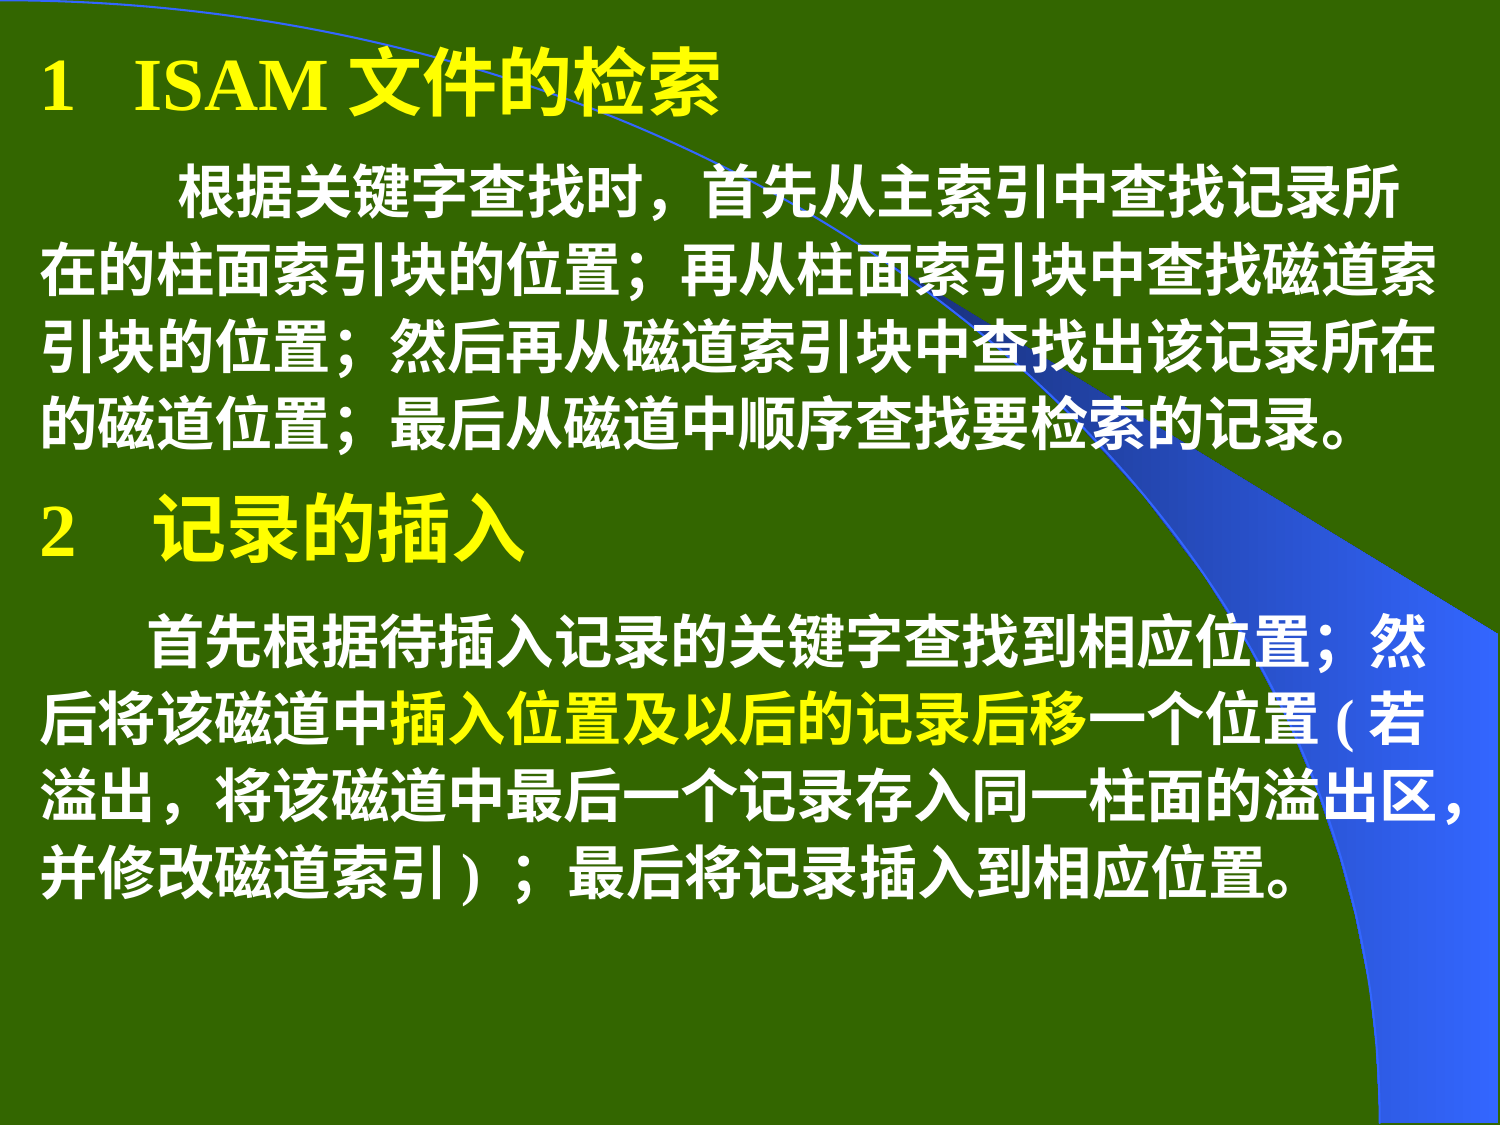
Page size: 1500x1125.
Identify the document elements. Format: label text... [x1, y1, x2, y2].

list 1 ISAM文件的检索 根据关键字查找时，首先从主索引中查找记录所在的柱面索引块的位置；再从柱面索引块中查找磁道索引块的位置；然后再从磁道索引块中查找出该记录所在的磁道位置；最后从磁道中顺序查找要检索的记录。 2 记录的插入 首先根据待插入记录的关键字查找到相应位置；然后将该磁道中插入位置及以后的记录后移一个位置(若溢出，将该磁道中最后一个记录存入同一柱面的溢出区，并修改磁道索引) ；最后将记录插入到相应位置。 [24, 18, 1471, 941]
